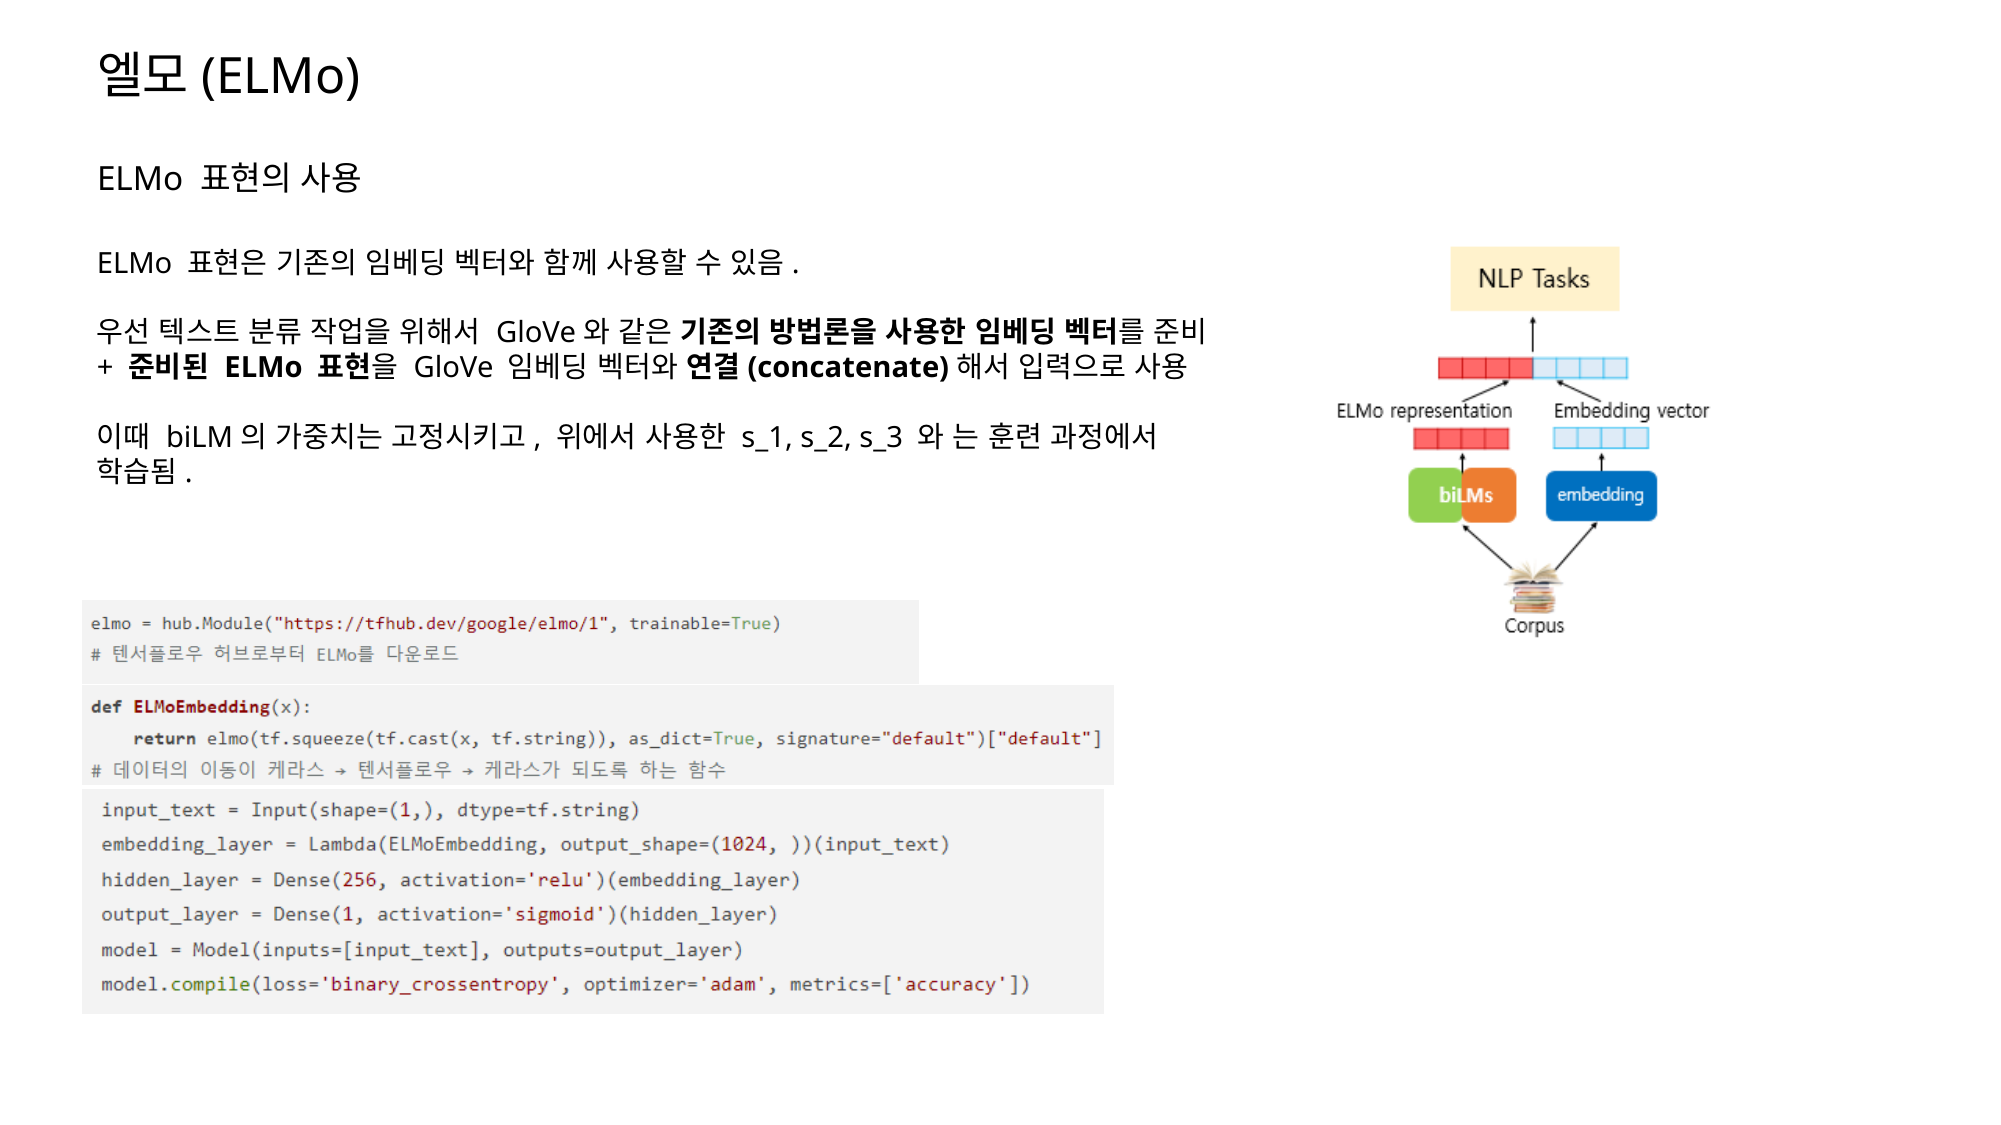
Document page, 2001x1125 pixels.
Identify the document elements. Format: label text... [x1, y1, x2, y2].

picture [82, 600, 1114, 785]
list ELMo 표현의 사용 [82, 154, 1863, 1048]
picture [1329, 236, 1734, 639]
picture [82, 789, 1104, 1014]
title 엘모(ELMo) [82, 31, 1808, 122]
